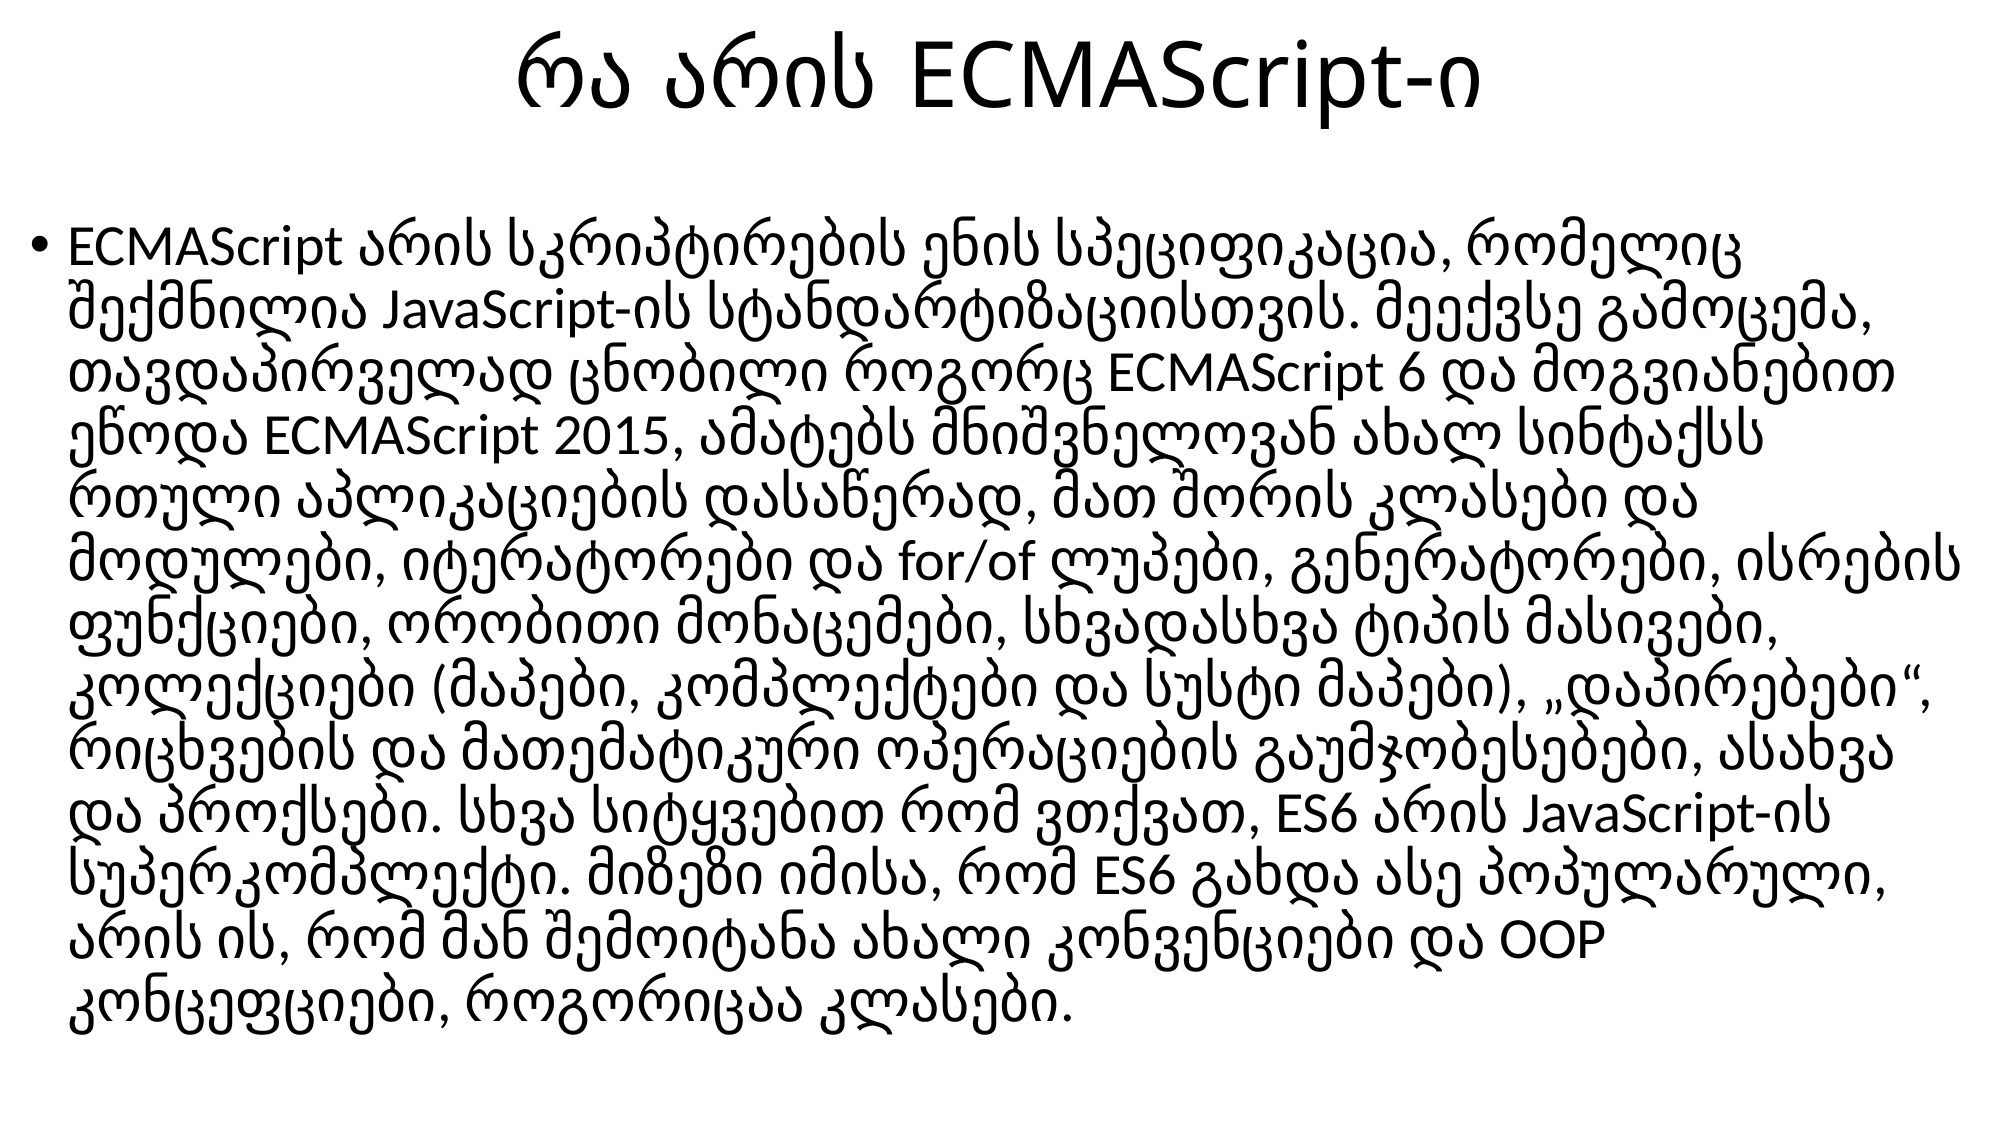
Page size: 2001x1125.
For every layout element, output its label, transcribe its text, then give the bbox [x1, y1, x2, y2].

list ECMAScript არის სკრიპტირების ენის სპეციფიკაცია, რომელიც შექმნილია JavaScript-ის სტანდარტიზაციისთვის. მეექვსე გამოცემა, თავდაპირველად ცნობილი როგორც ECMAScript 6 და მოგვიანებით ეწოდა ECMAScript 2015, ამატებს მნიშვნელოვან ახალ სინტაქსს რთული აპლიკაციების დასაწერად, მათ შორის კლასები და მოდულები, იტერატორები და for/of ლუპები, გენერატორები, ისრების ფუნქციები, ორობითი მონაცემები, სხვადასხვა ტიპის მასივები, კოლექციები (მაპები, კომპლექტები და სუსტი მაპები), „დაპირებები“, რიცხვების და მათემატიკური ოპერაციების გაუმჯობესებები, ასახვა და პროქსები. სხვა სიტყვებით რომ ვთქვათ, ES6 არის JavaScript-ის სუპერკომპლექტი. მიზეზი იმისა, რომ ES6 გახდა ასე პოპულარული, არის ის, რომ მან შემოიტანა ახალი კონვენციები და OOP კონცეფციები, როგორიცაა კლასები. [14, 140, 1984, 1109]
title რა არის ECMAScript-ი [14, 16, 1984, 140]
